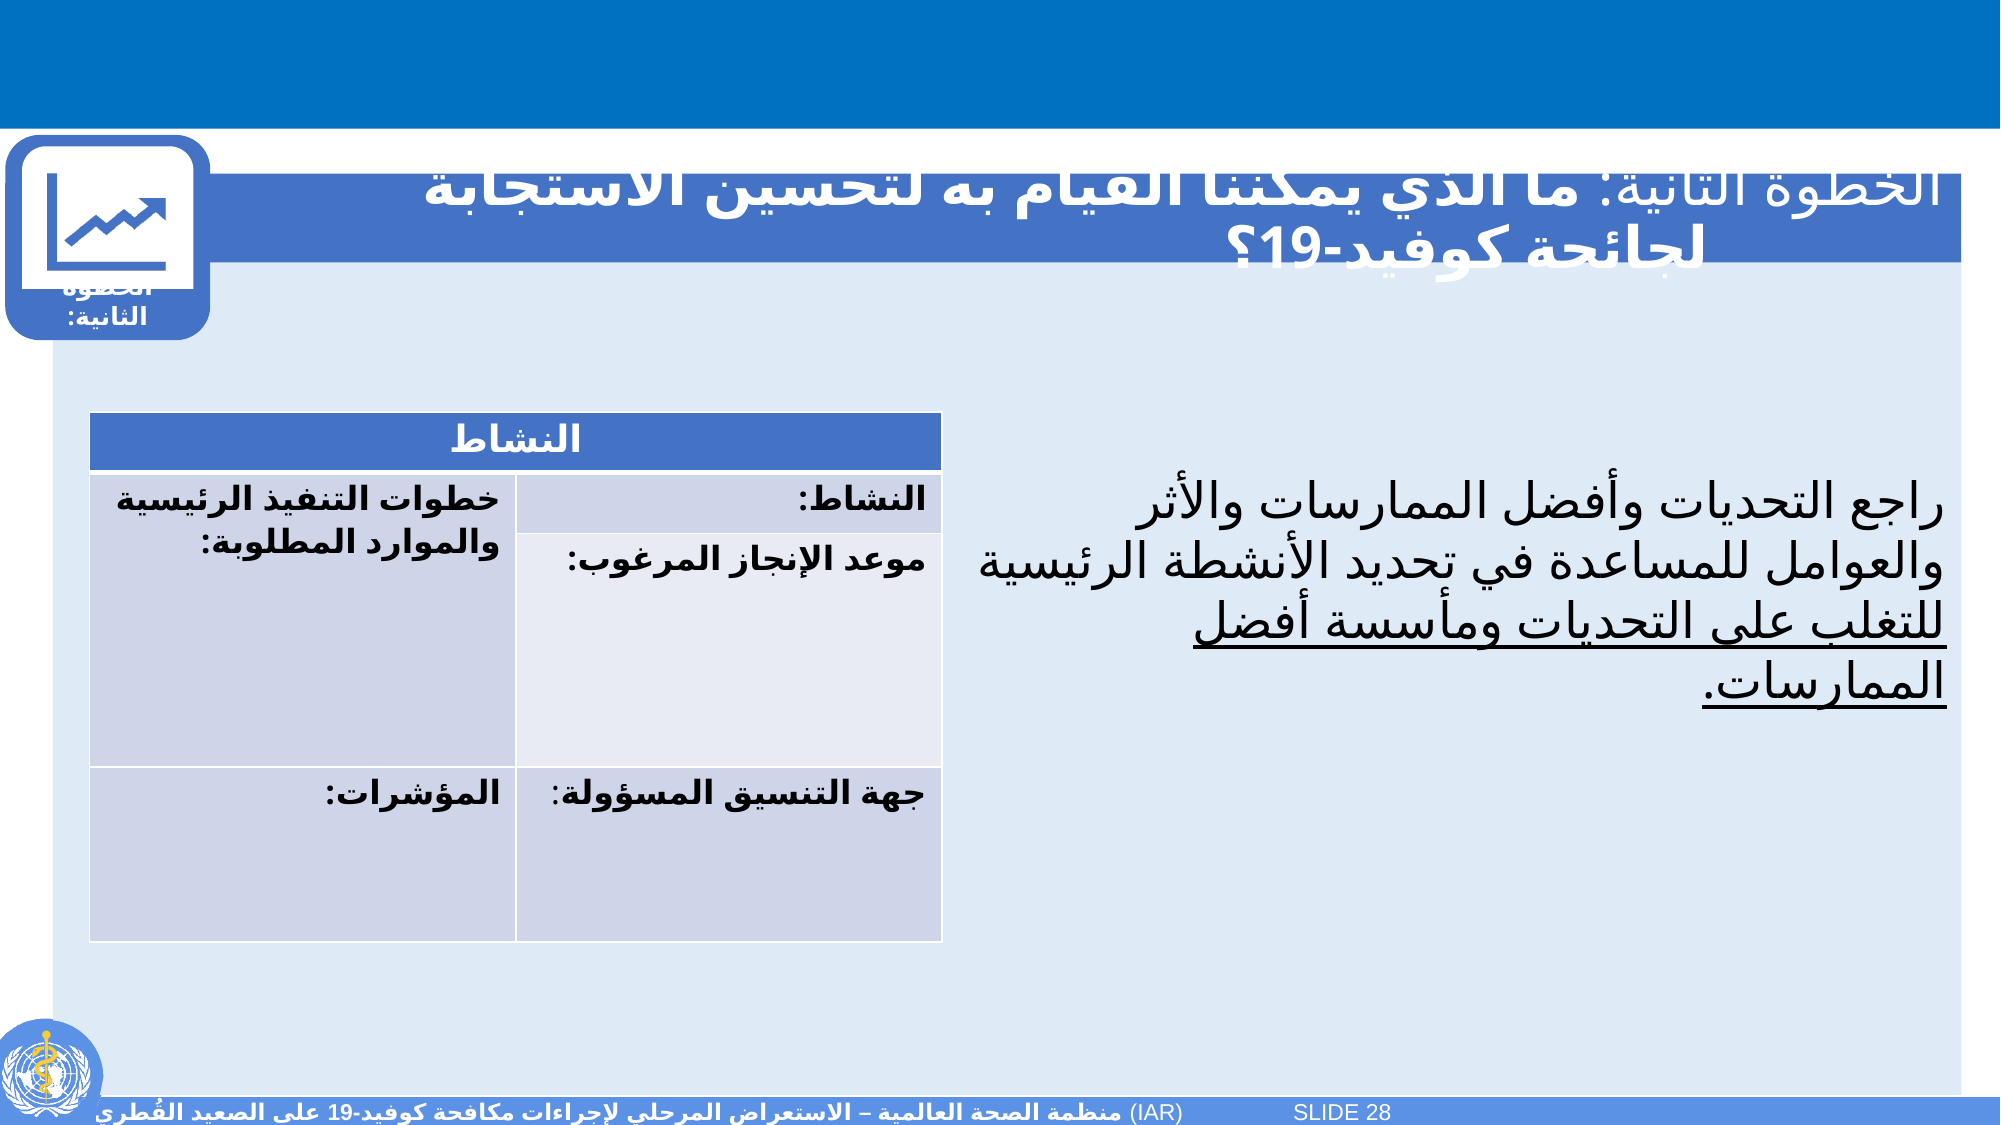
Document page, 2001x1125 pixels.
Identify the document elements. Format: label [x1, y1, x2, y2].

text_box [52, 173, 1962, 1095]
text_box [5, 134, 211, 341]
picture [0, 1005, 158, 1125]
